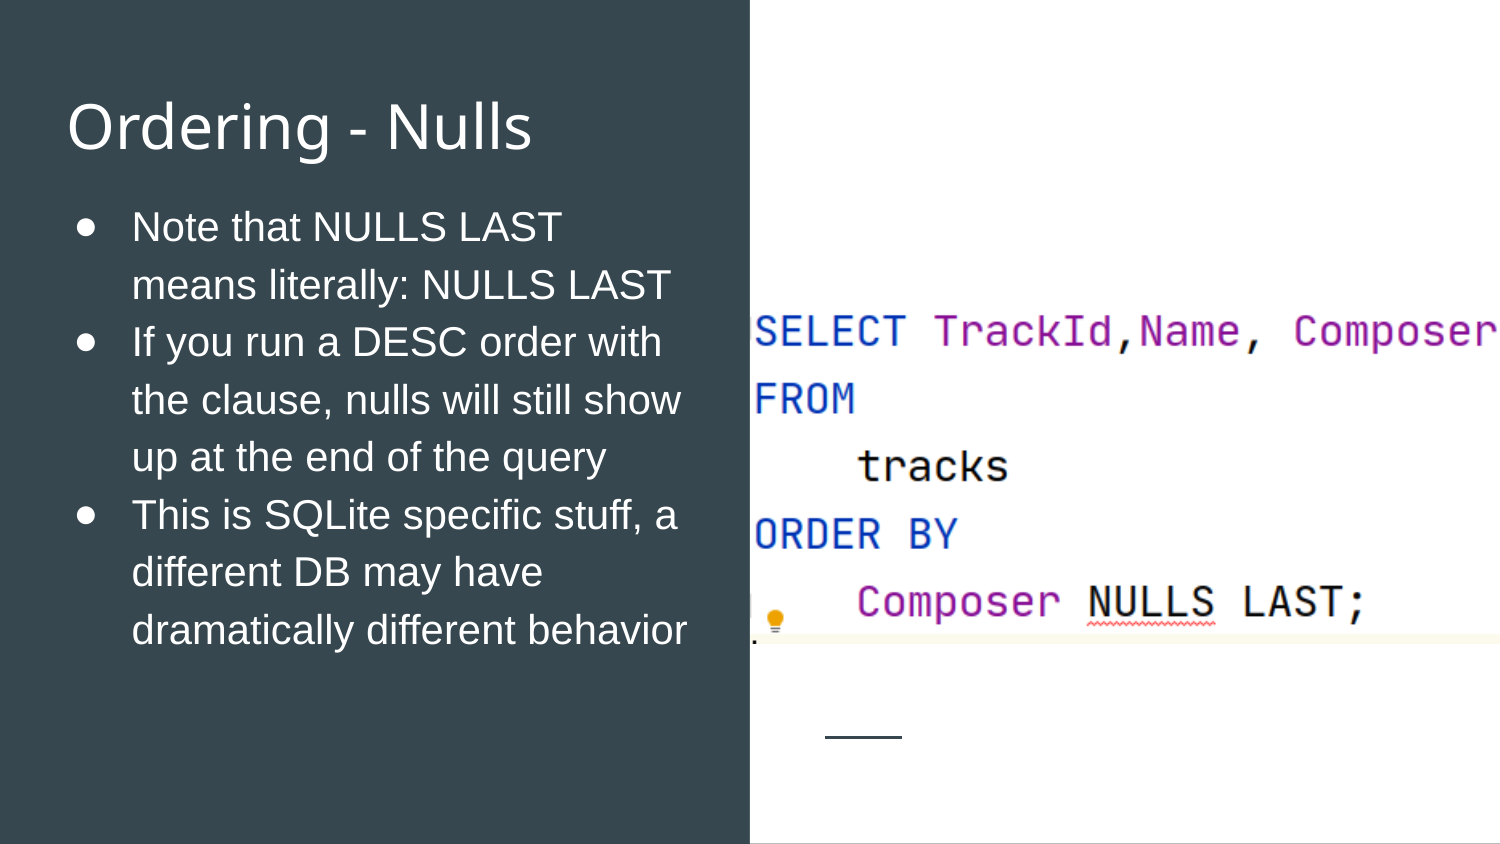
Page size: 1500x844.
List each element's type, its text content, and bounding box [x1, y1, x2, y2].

list Note that NULLS LAST means literally: NULLS LAST If you run a DESC order with the clause, nulls will still show up at the end of the query This is SQLite specific stuff, a different DB may have dramatically different behavior [41, 177, 707, 739]
text_box Ordering - Nulls [51, 71, 957, 178]
picture [749, 293, 1500, 644]
